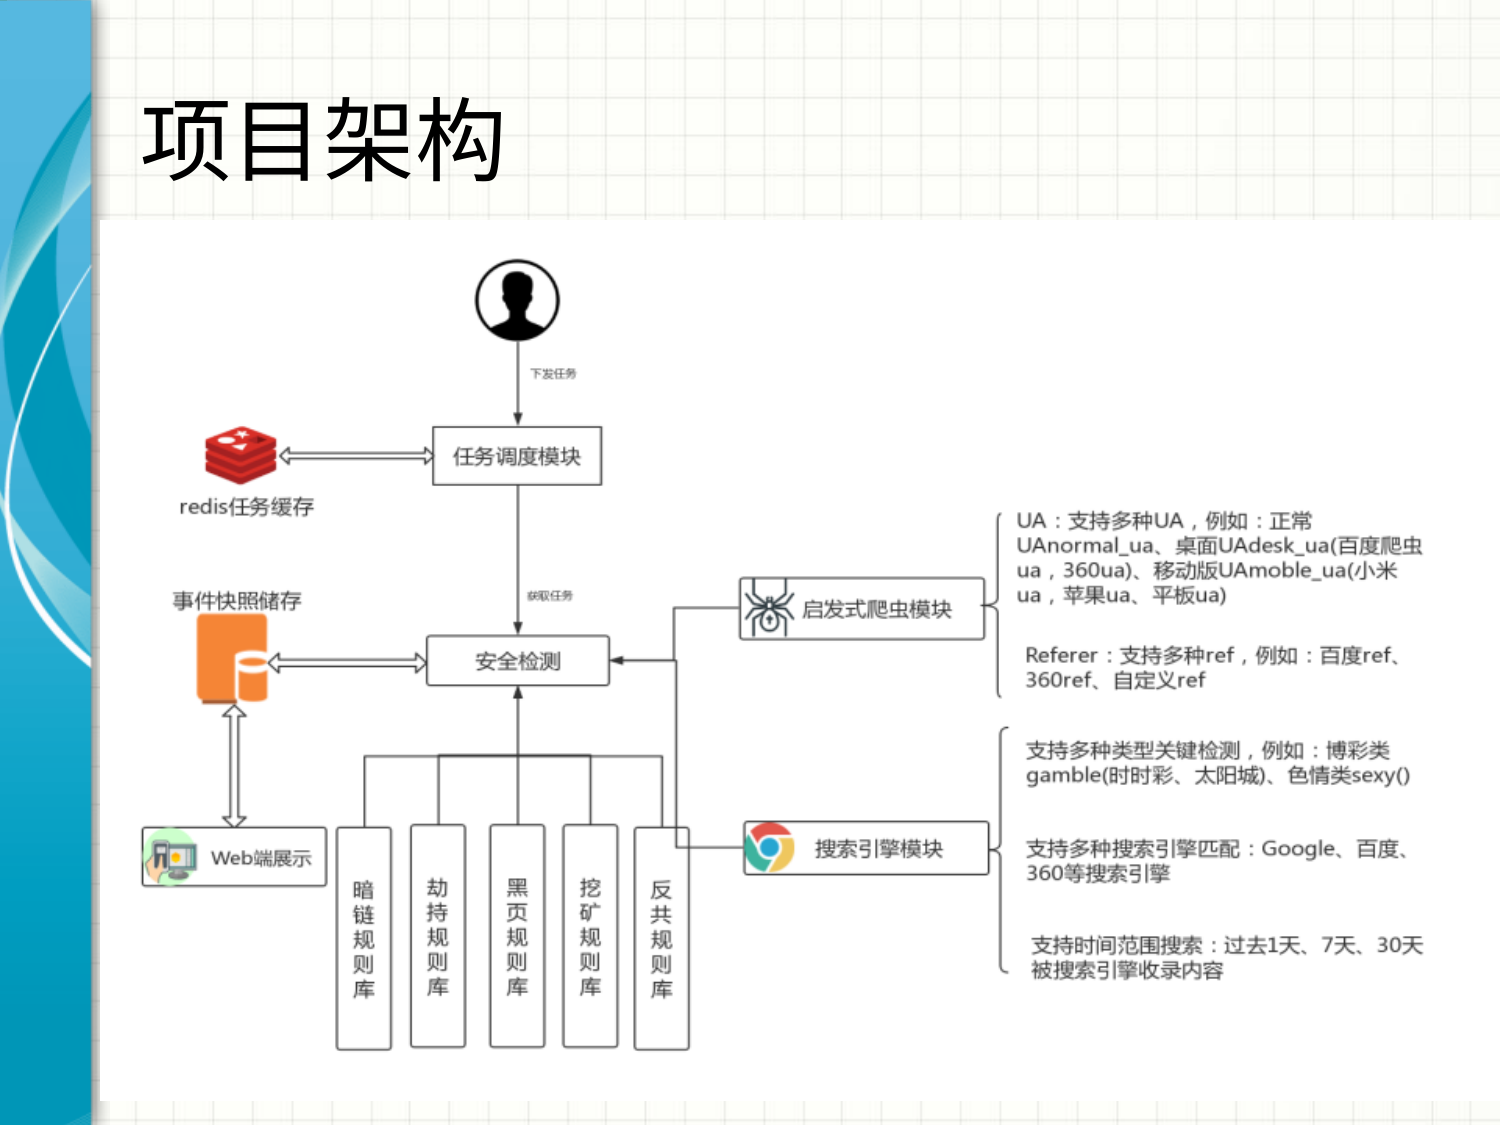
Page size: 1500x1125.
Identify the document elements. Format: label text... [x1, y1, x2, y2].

picture [0, 0, 1500, 1125]
title 项目架构 [125, 44, 1450, 219]
